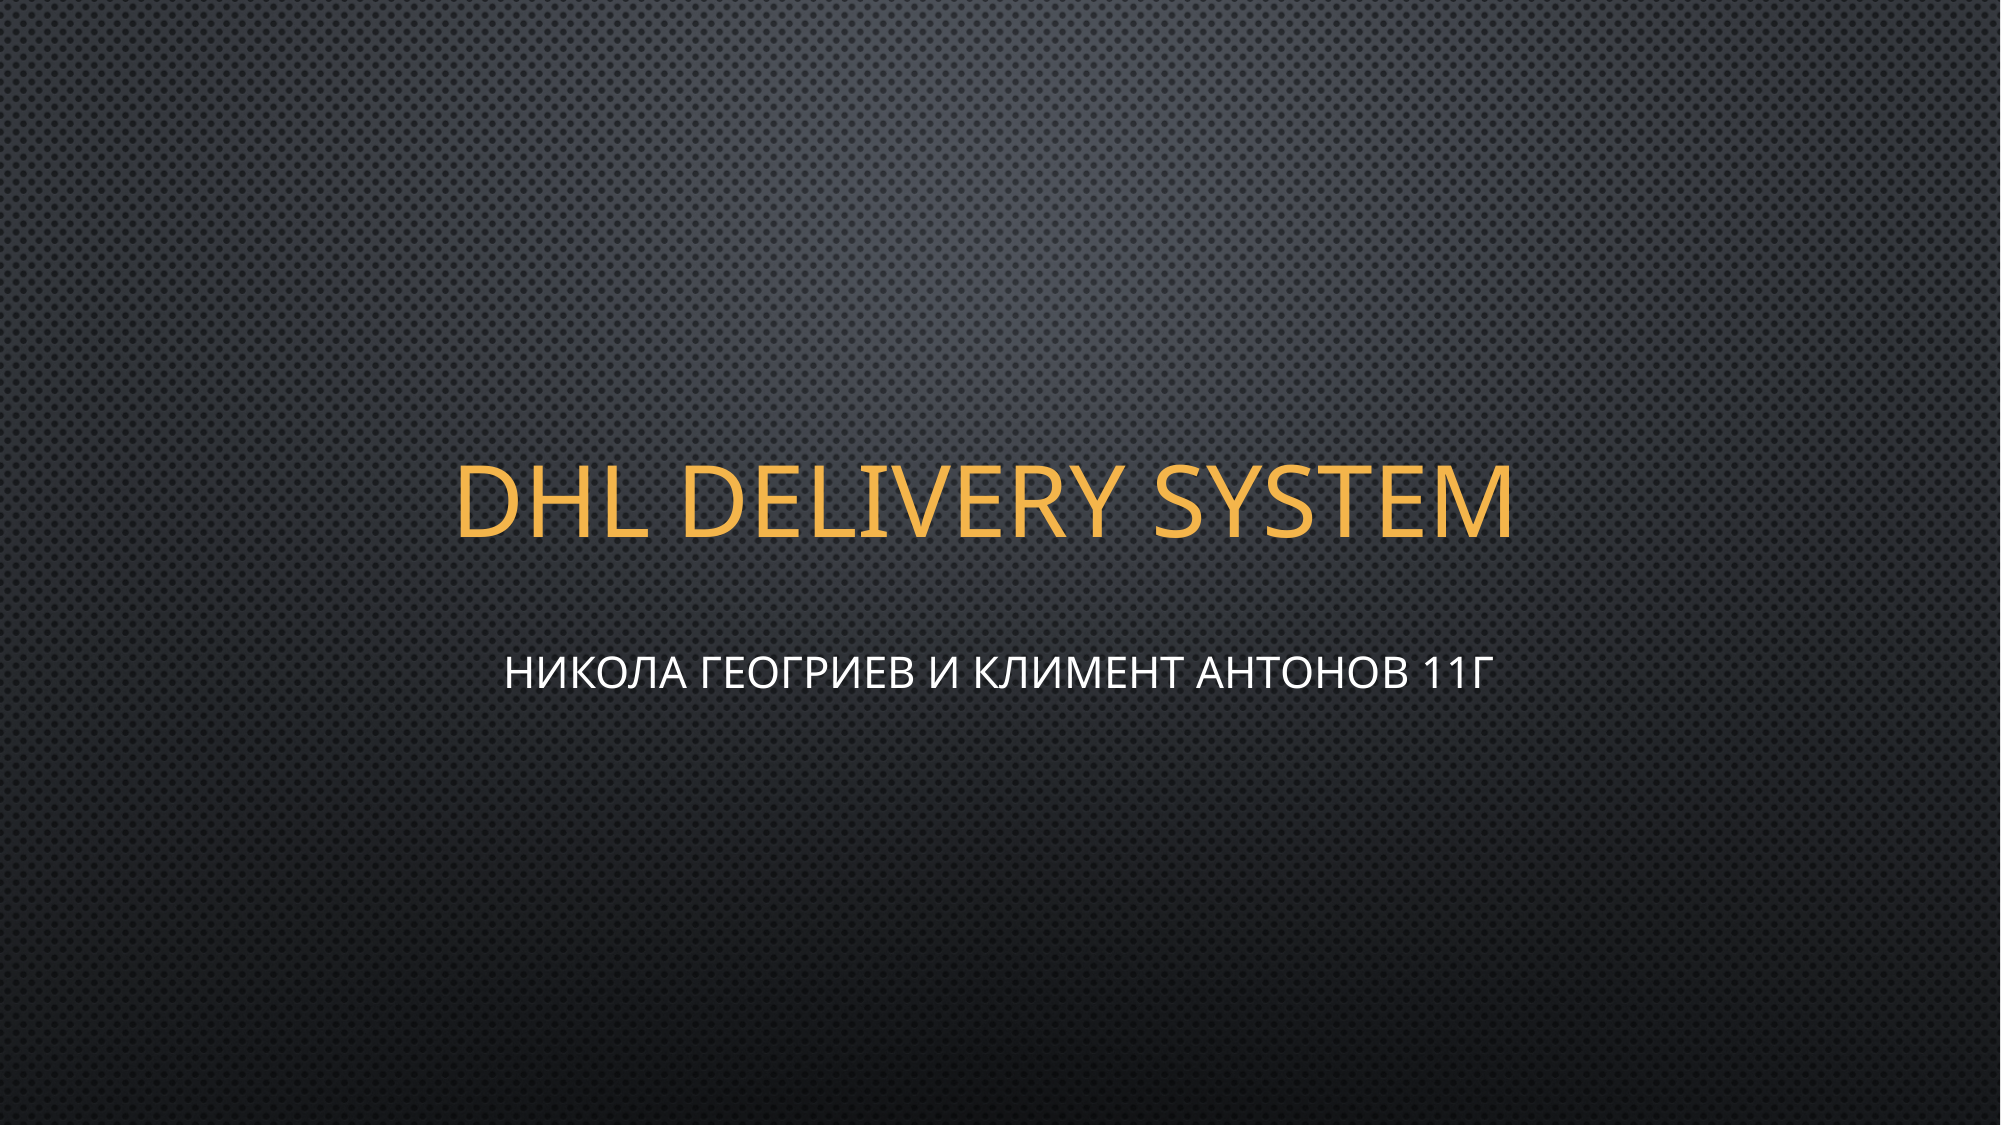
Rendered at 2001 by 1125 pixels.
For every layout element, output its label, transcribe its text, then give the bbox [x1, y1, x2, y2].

subtitle Никола Геогриев и Климент Антонов 11г [287, 637, 1711, 950]
title Dhl Delivery system [287, 396, 1711, 565]
